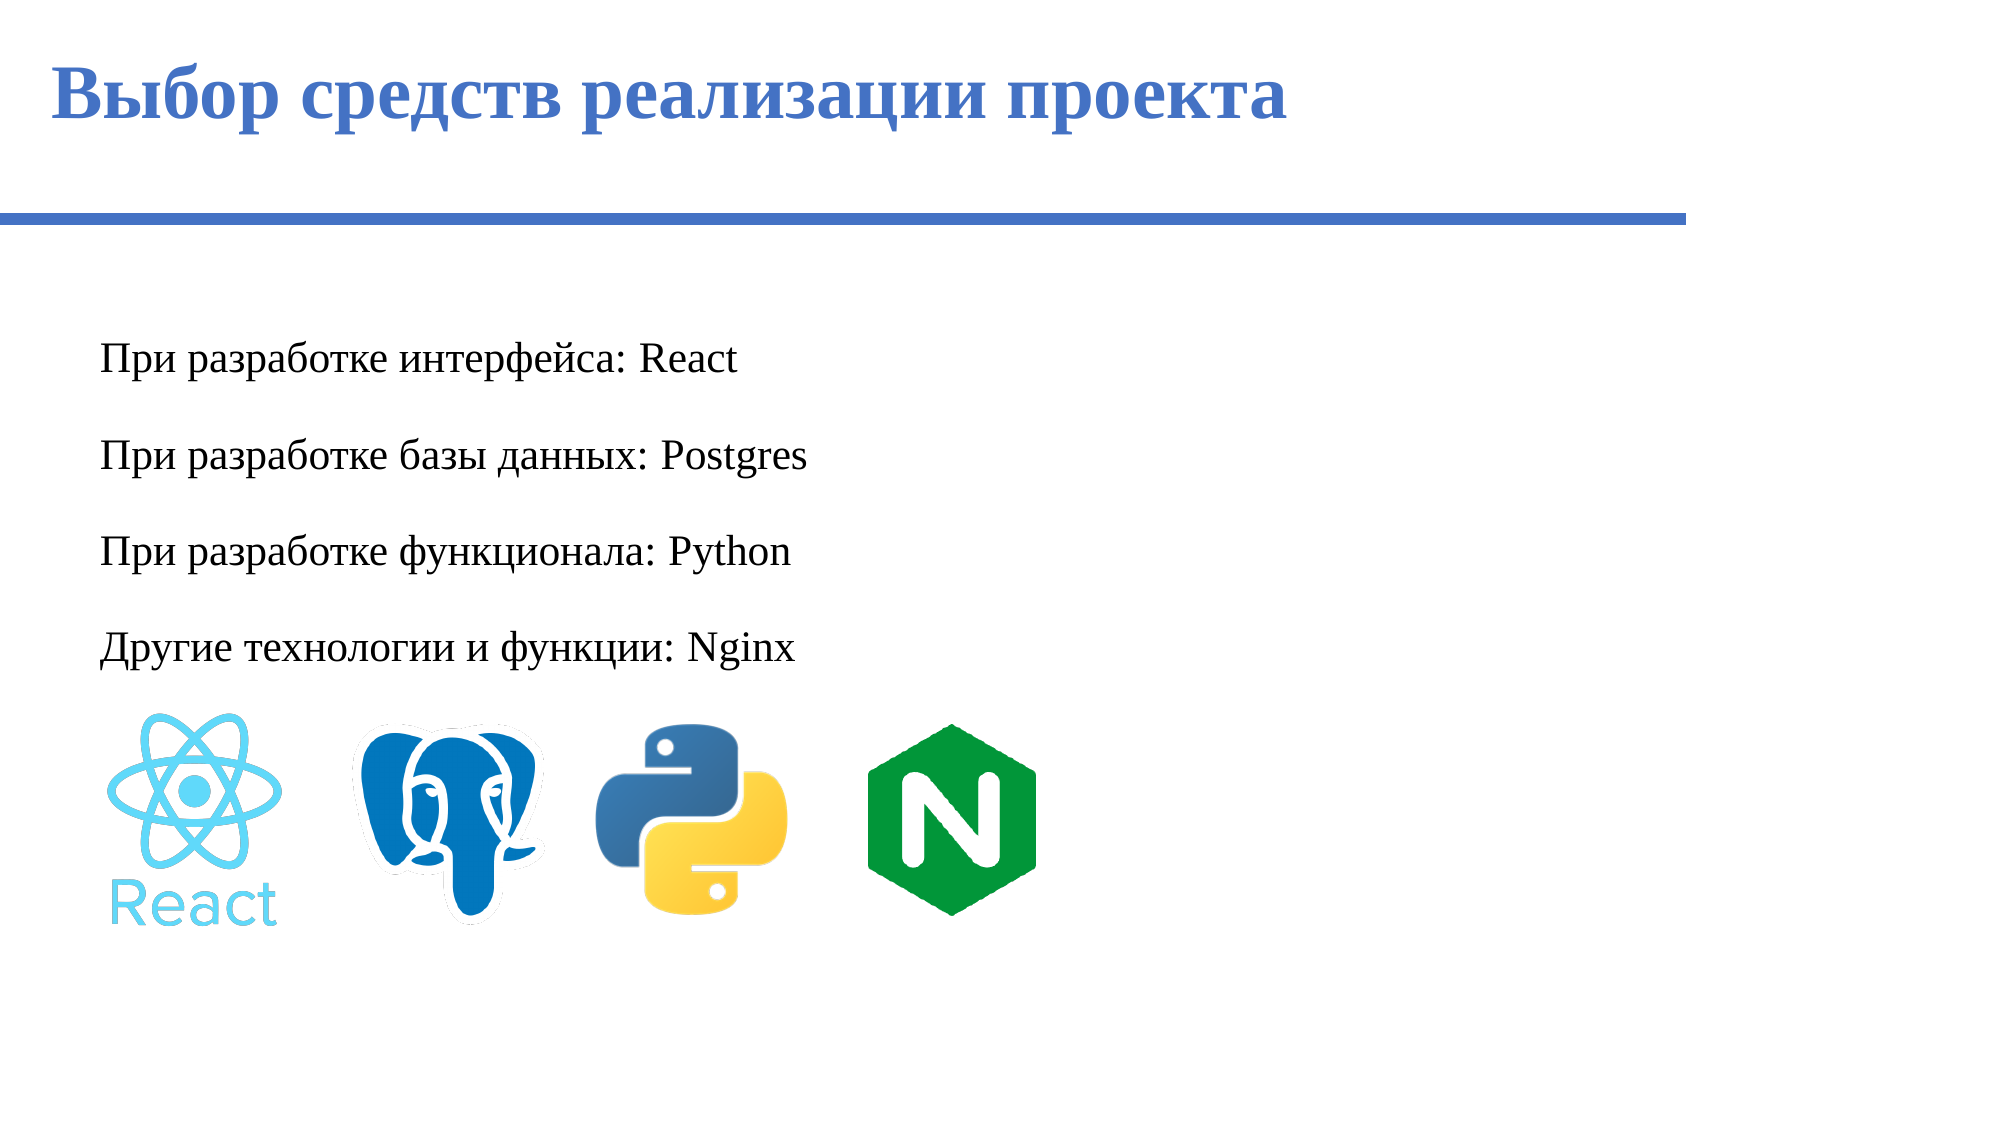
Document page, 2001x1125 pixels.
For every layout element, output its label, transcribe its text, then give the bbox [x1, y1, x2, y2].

text_box Выбор средств реализации проекта [36, 44, 1732, 164]
picture [343, 710, 562, 929]
text_box При разработке интерфейса: React При разработке базы данных: Postgres При разработке функционала: Python Другие технологии и функции: Nginx [85, 296, 1517, 678]
picture [85, 710, 304, 929]
picture [842, 710, 1061, 929]
picture [582, 710, 801, 929]
